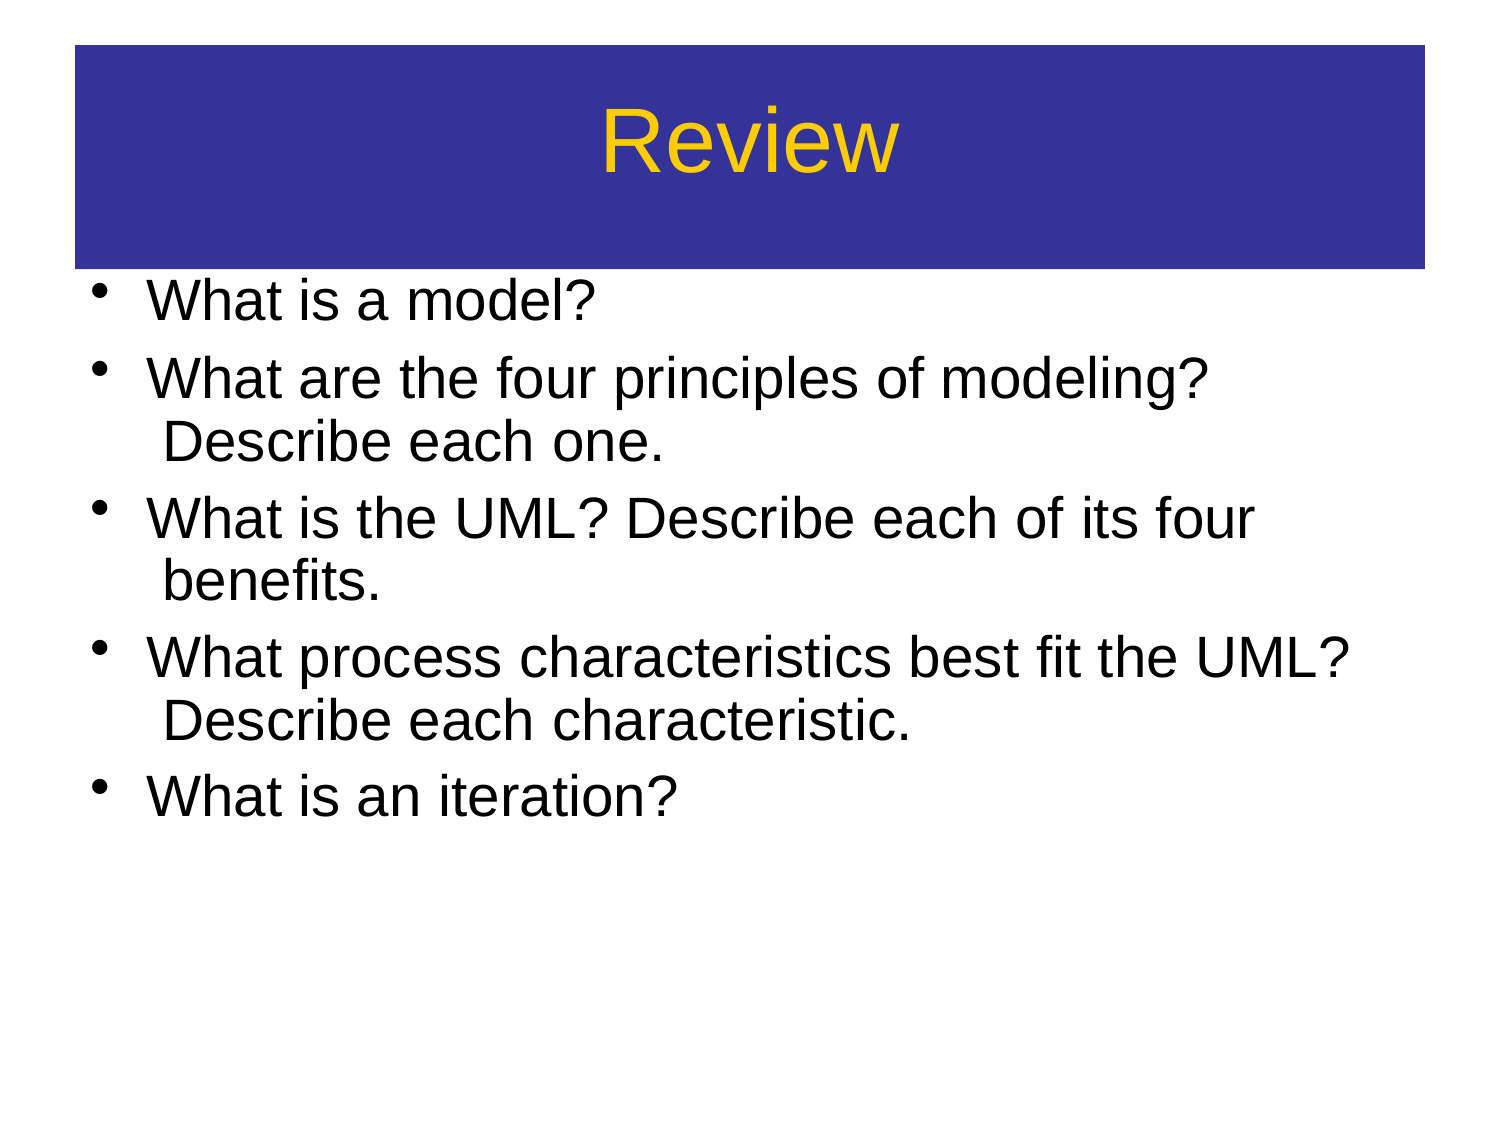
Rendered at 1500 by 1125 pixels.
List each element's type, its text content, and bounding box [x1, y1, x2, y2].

title Review [75, 45, 1425, 270]
text_box What is a model? What are the four principles of modeling? Describe each one. What is the UML? Describe each of its four benefits. What process characteristics best fit the UML? Describe each characteristic. What is an iteration? [87, 253, 1353, 829]
